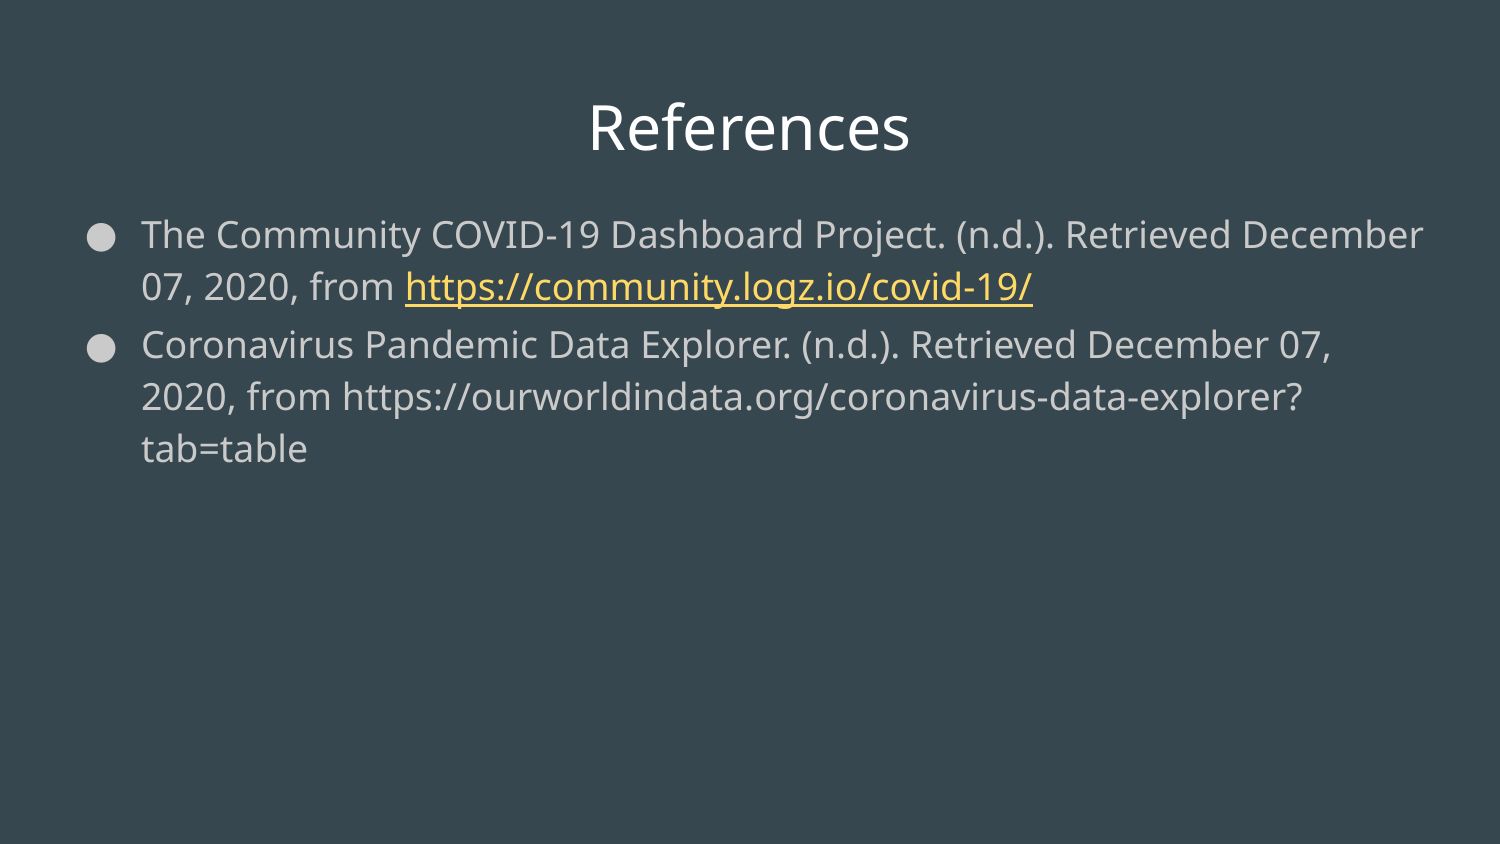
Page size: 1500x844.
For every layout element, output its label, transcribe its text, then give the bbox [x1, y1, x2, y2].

list The Community COVID-19 Dashboard Project. (n.d.). Retrieved December 07, 2020, from https://community.logz.io/covid-19/ Coronavirus Pandemic Data Explorer. (n.d.). Retrieved December 07, 2020, from https://ourworldindata.org/coronavirus-data-explorer?tab=table [51, 189, 1449, 750]
title References [51, 72, 1449, 167]
